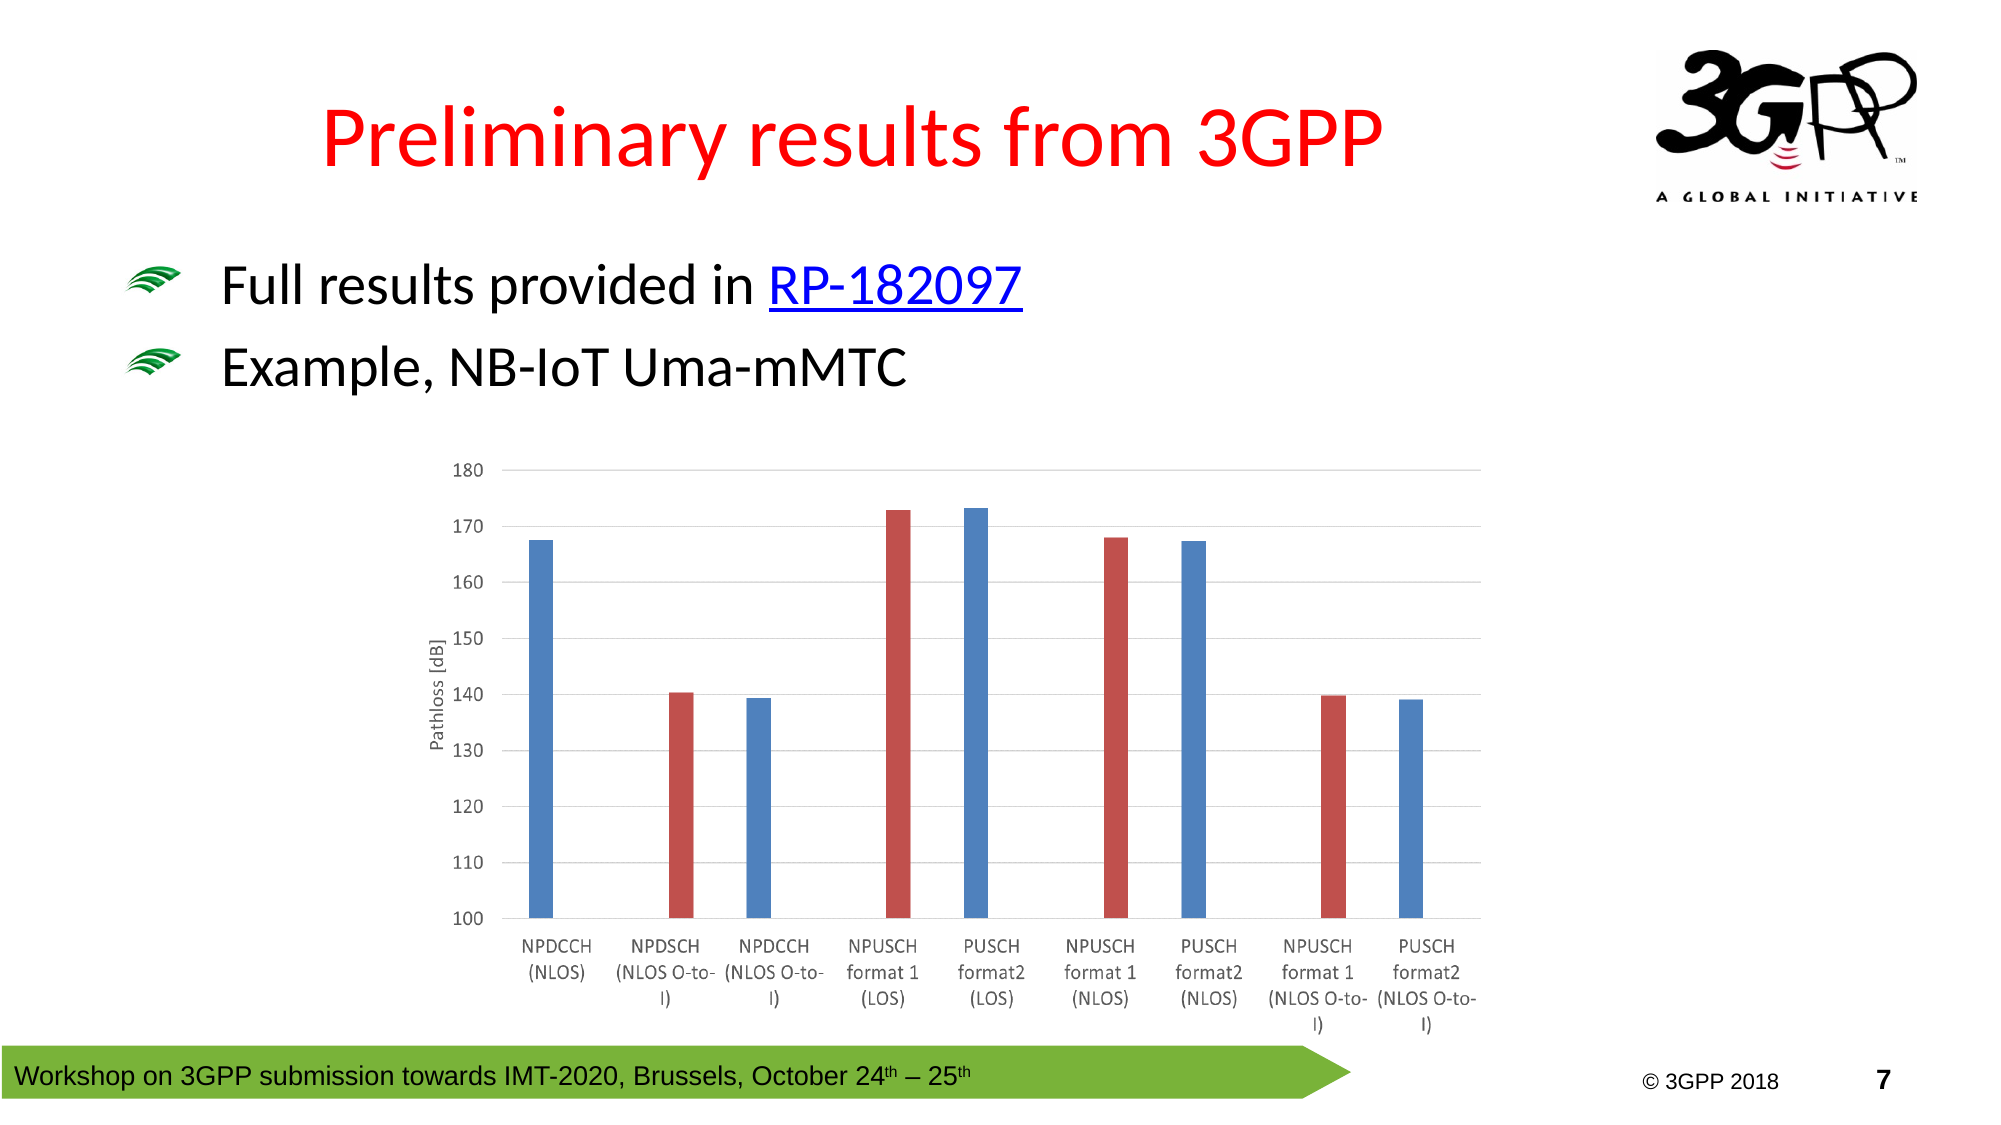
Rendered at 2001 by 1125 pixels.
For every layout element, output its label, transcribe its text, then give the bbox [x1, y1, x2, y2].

picture [407, 450, 1495, 1046]
picture [121, 260, 183, 302]
picture [1656, 50, 1917, 202]
picture [121, 342, 183, 384]
list Full results provided in RP-182097 Example, NB-IoT Uma-mMTC [106, 238, 1859, 473]
title Preliminary results from 3GPP [107, 37, 1601, 225]
